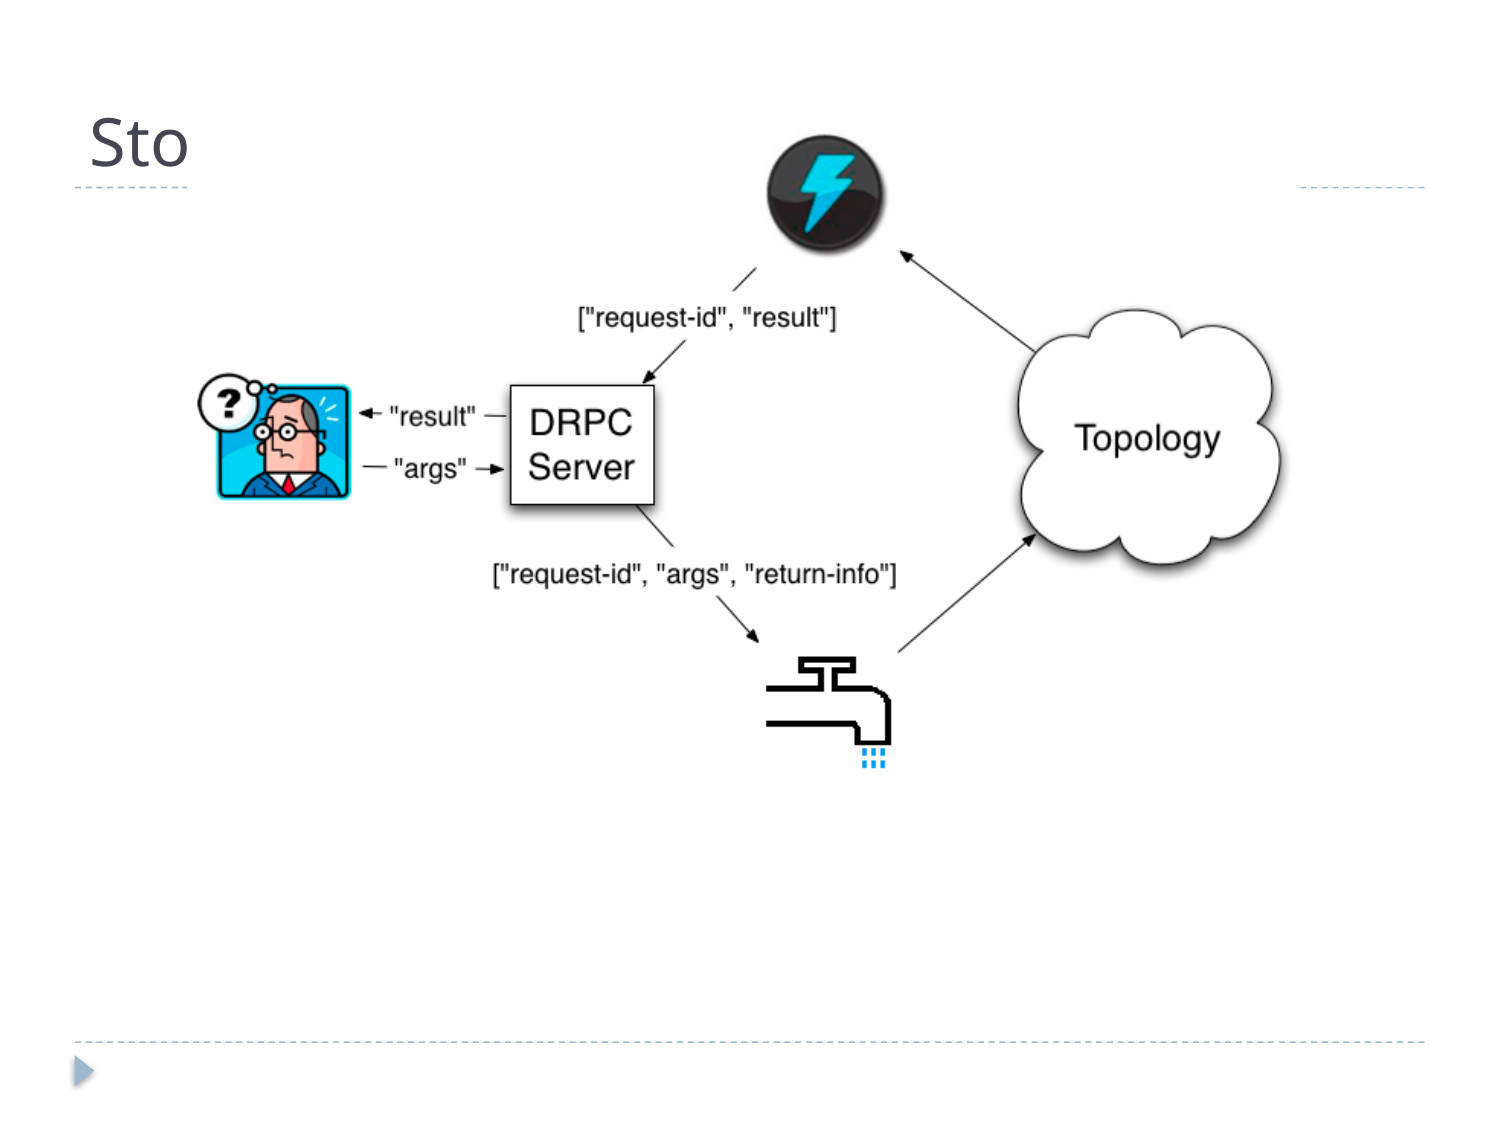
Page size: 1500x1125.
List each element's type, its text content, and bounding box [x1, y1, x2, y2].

title Storm DRPC [75, 24, 1425, 188]
picture [187, 107, 1301, 779]
